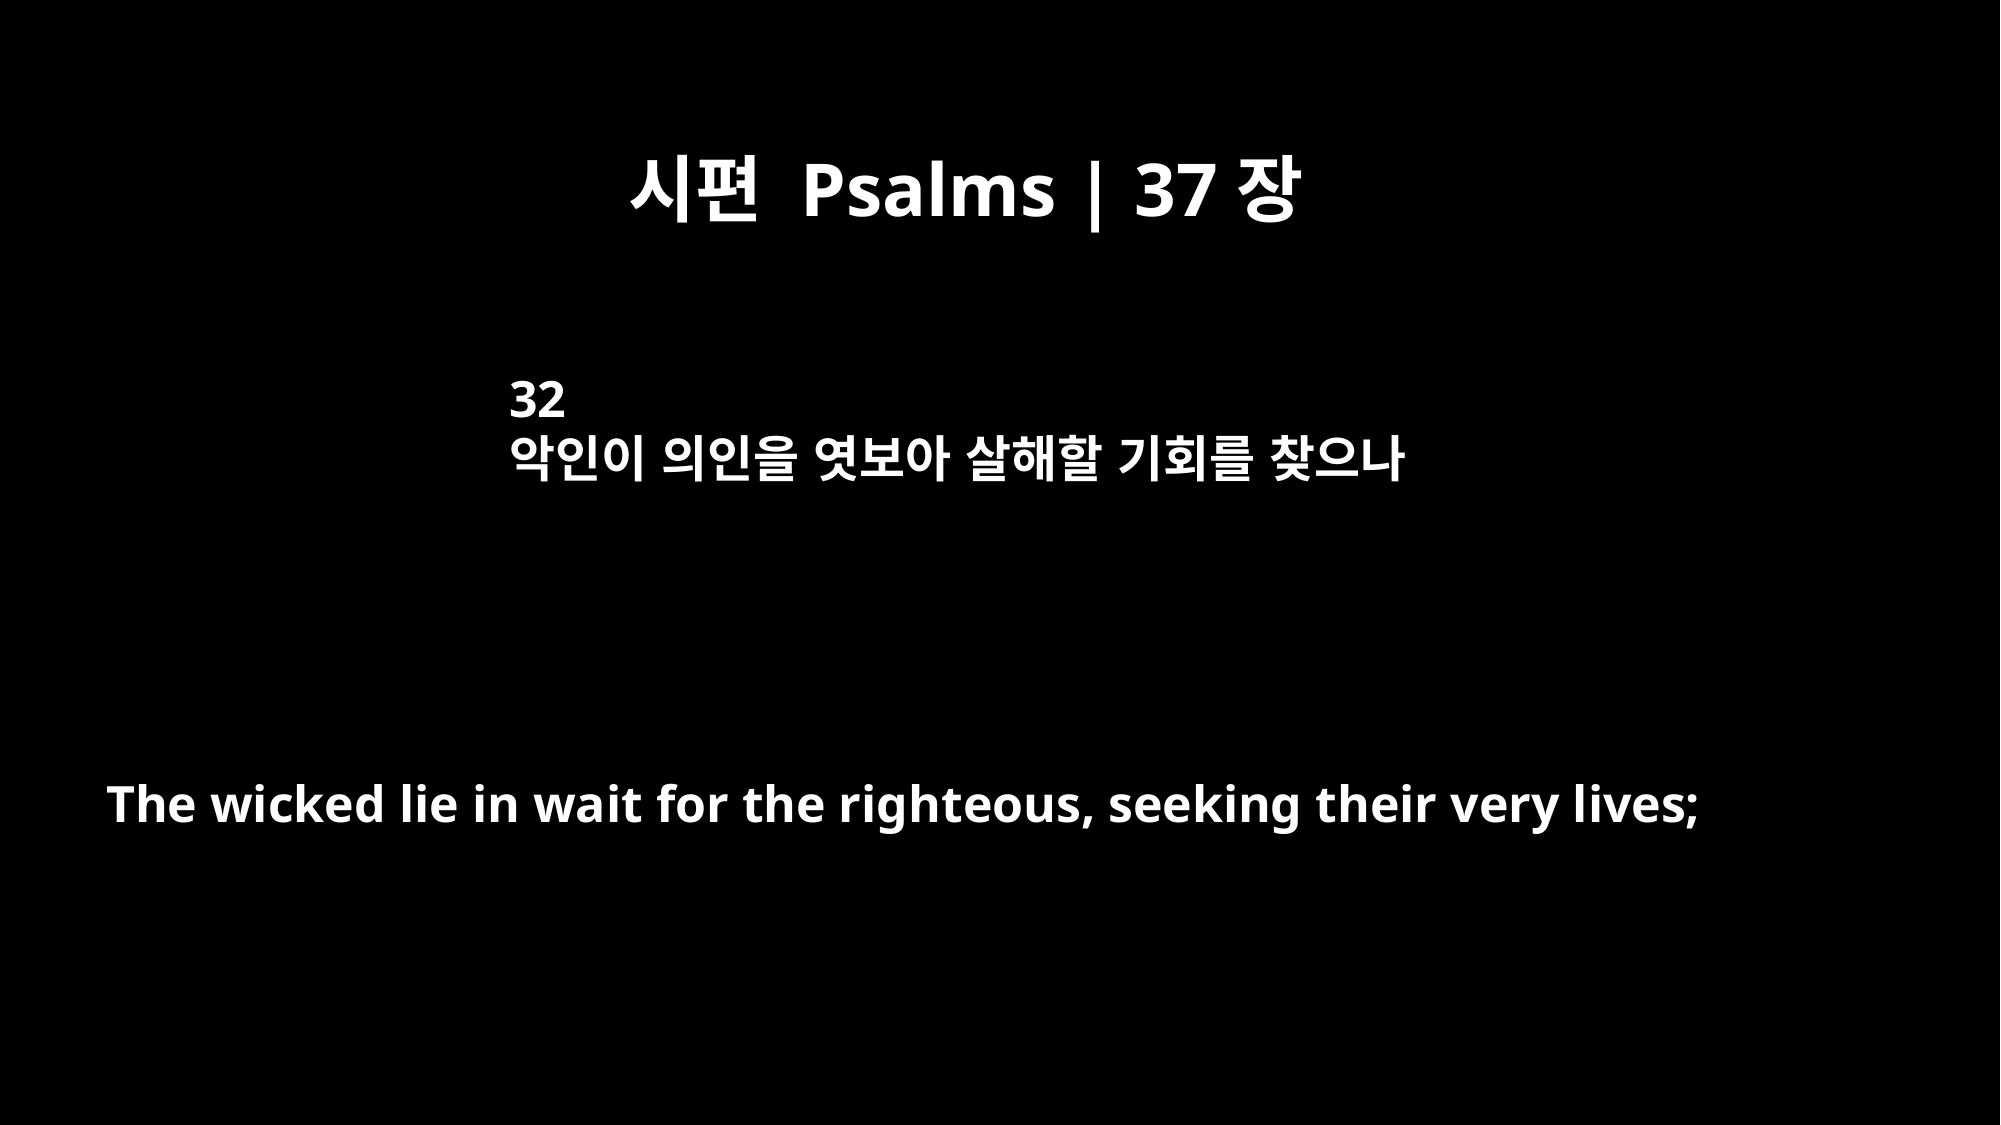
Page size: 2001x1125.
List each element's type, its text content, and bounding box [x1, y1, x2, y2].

text_box The wicked lie in wait for the righteous, seeking their very lives; [91, 764, 1717, 840]
text_box 시편 Psalms | 37장 [613, 136, 1319, 239]
text_box 32 악인이 의인을 엿보아 살해할 기회를 찾으나 [494, 359, 1423, 495]
